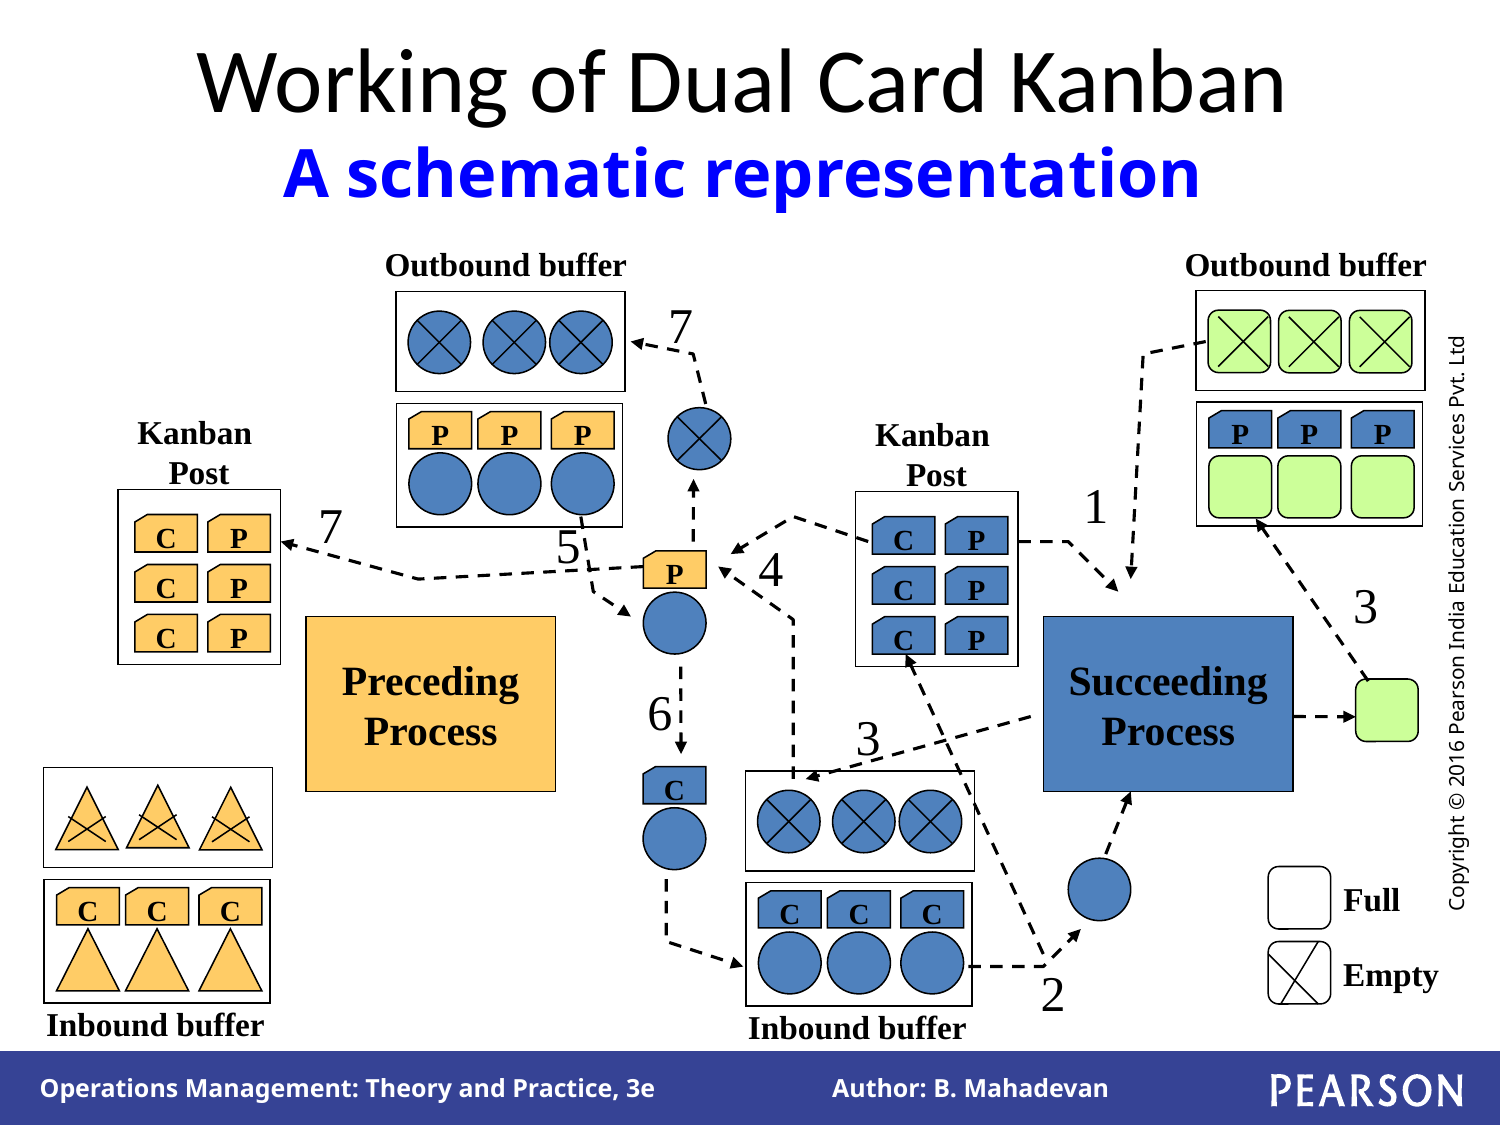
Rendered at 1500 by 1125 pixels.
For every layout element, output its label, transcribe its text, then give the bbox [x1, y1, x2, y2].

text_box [1268, 866, 1455, 1005]
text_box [717, 516, 869, 780]
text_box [30, 767, 281, 1052]
title Working of Dual Card Kanban A schematic representation [68, 13, 1419, 202]
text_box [872, 518, 1419, 780]
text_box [855, 405, 1012, 517]
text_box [732, 787, 983, 1055]
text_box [1168, 235, 1444, 527]
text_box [540, 588, 707, 655]
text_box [117, 403, 281, 665]
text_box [632, 666, 744, 967]
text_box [280, 285, 731, 580]
text_box Preceding Process [305, 616, 556, 792]
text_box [368, 236, 644, 284]
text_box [905, 788, 1131, 1030]
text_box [1018, 341, 1206, 517]
text_box Succeeding Process [1137, 788, 1294, 792]
